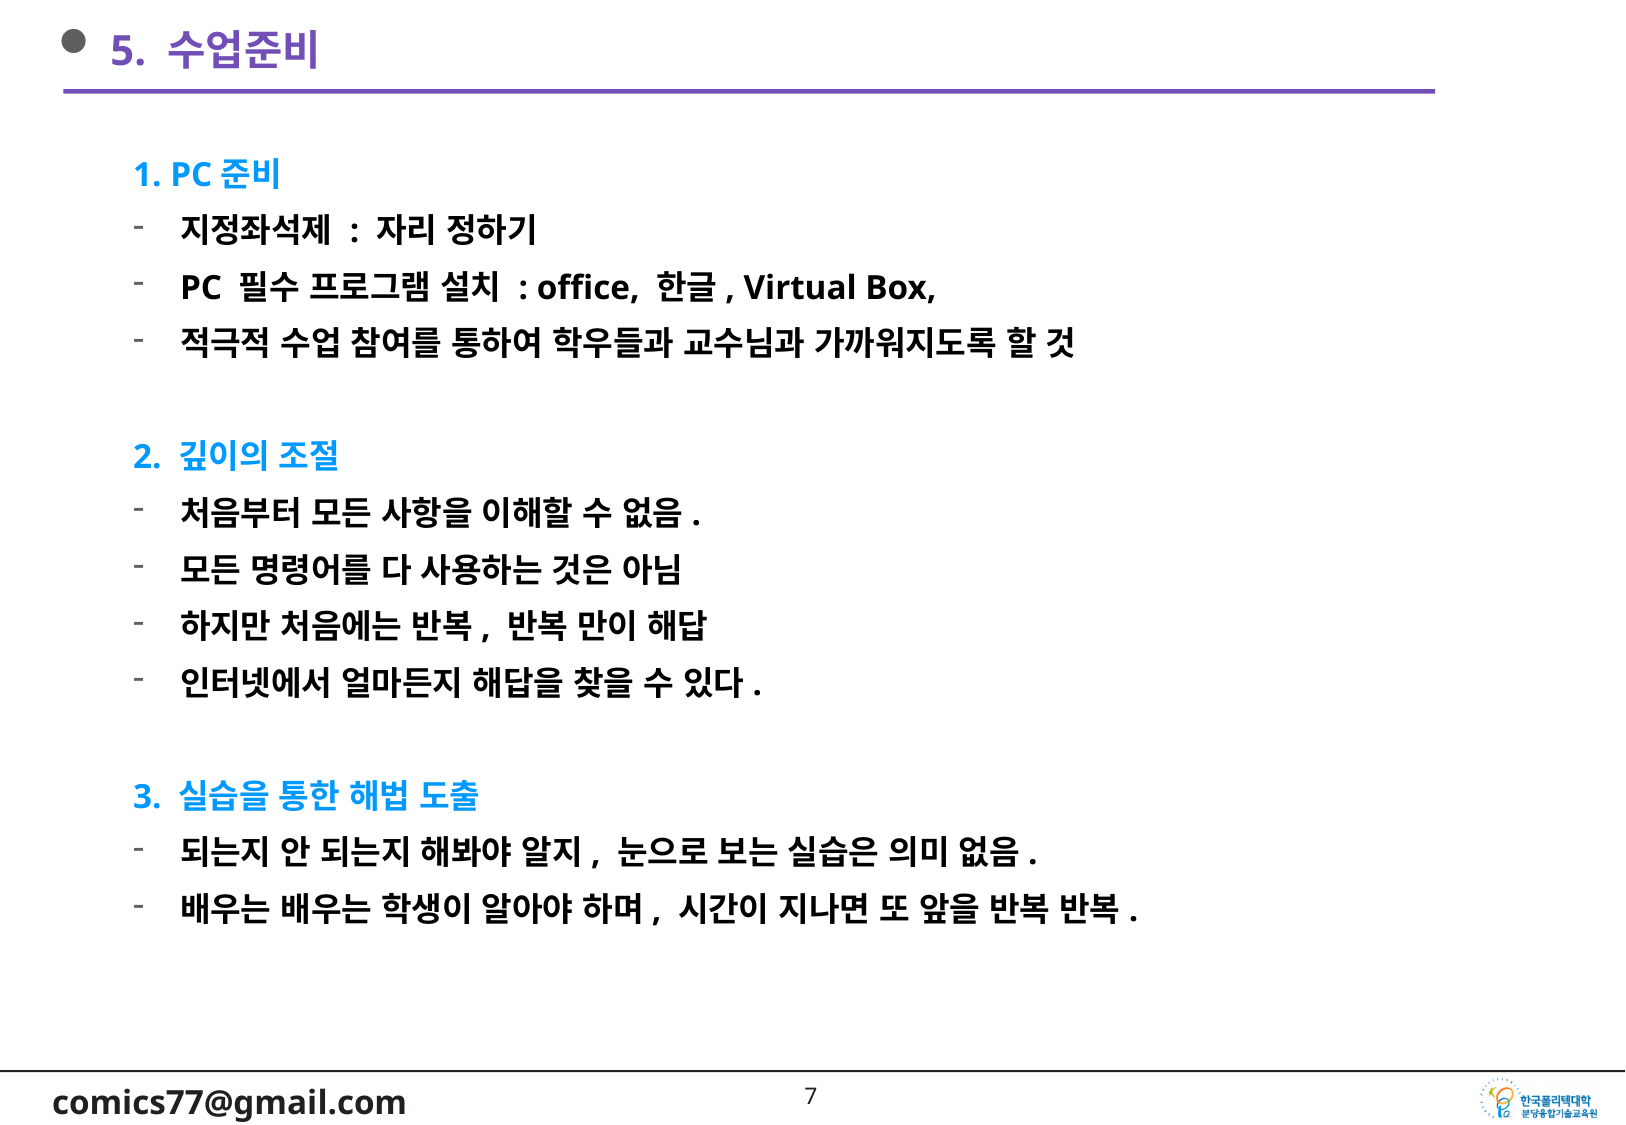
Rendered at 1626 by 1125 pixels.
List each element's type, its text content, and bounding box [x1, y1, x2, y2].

picture [1476, 1073, 1604, 1125]
text_box 1. PC준비 지정좌석제 : 자리 정하기 PC 필수 프로그램 설치 : office, 한글, Virtual Box, 적극적 수업 참여를 통하여 학우들과 교수님과 가까워지도록 할 것 2. 깊이의 조절 처음부터 모든 사항을 이해할 수 없음. 모든 명령어를 다 사용하는 것은 아님 하지만 처음에는 반복, 반복 만이 해답 인터넷에서 얼마든지 해답을 찾을 수 있다. 3. 실습을 통한 해법 도출 되는지 안 되는지 해봐야 알지, 눈으로 보는 실습은 의미 없음. 배우는 배우는 학생이 알아야 하며, 시간이 지나면 또 앞을 반복 반복. [119, 145, 1474, 936]
text_box 5. 수업준비 [95, 16, 337, 82]
text_box [44, 0, 1604, 114]
text_box 6 [765, 1072, 857, 1123]
